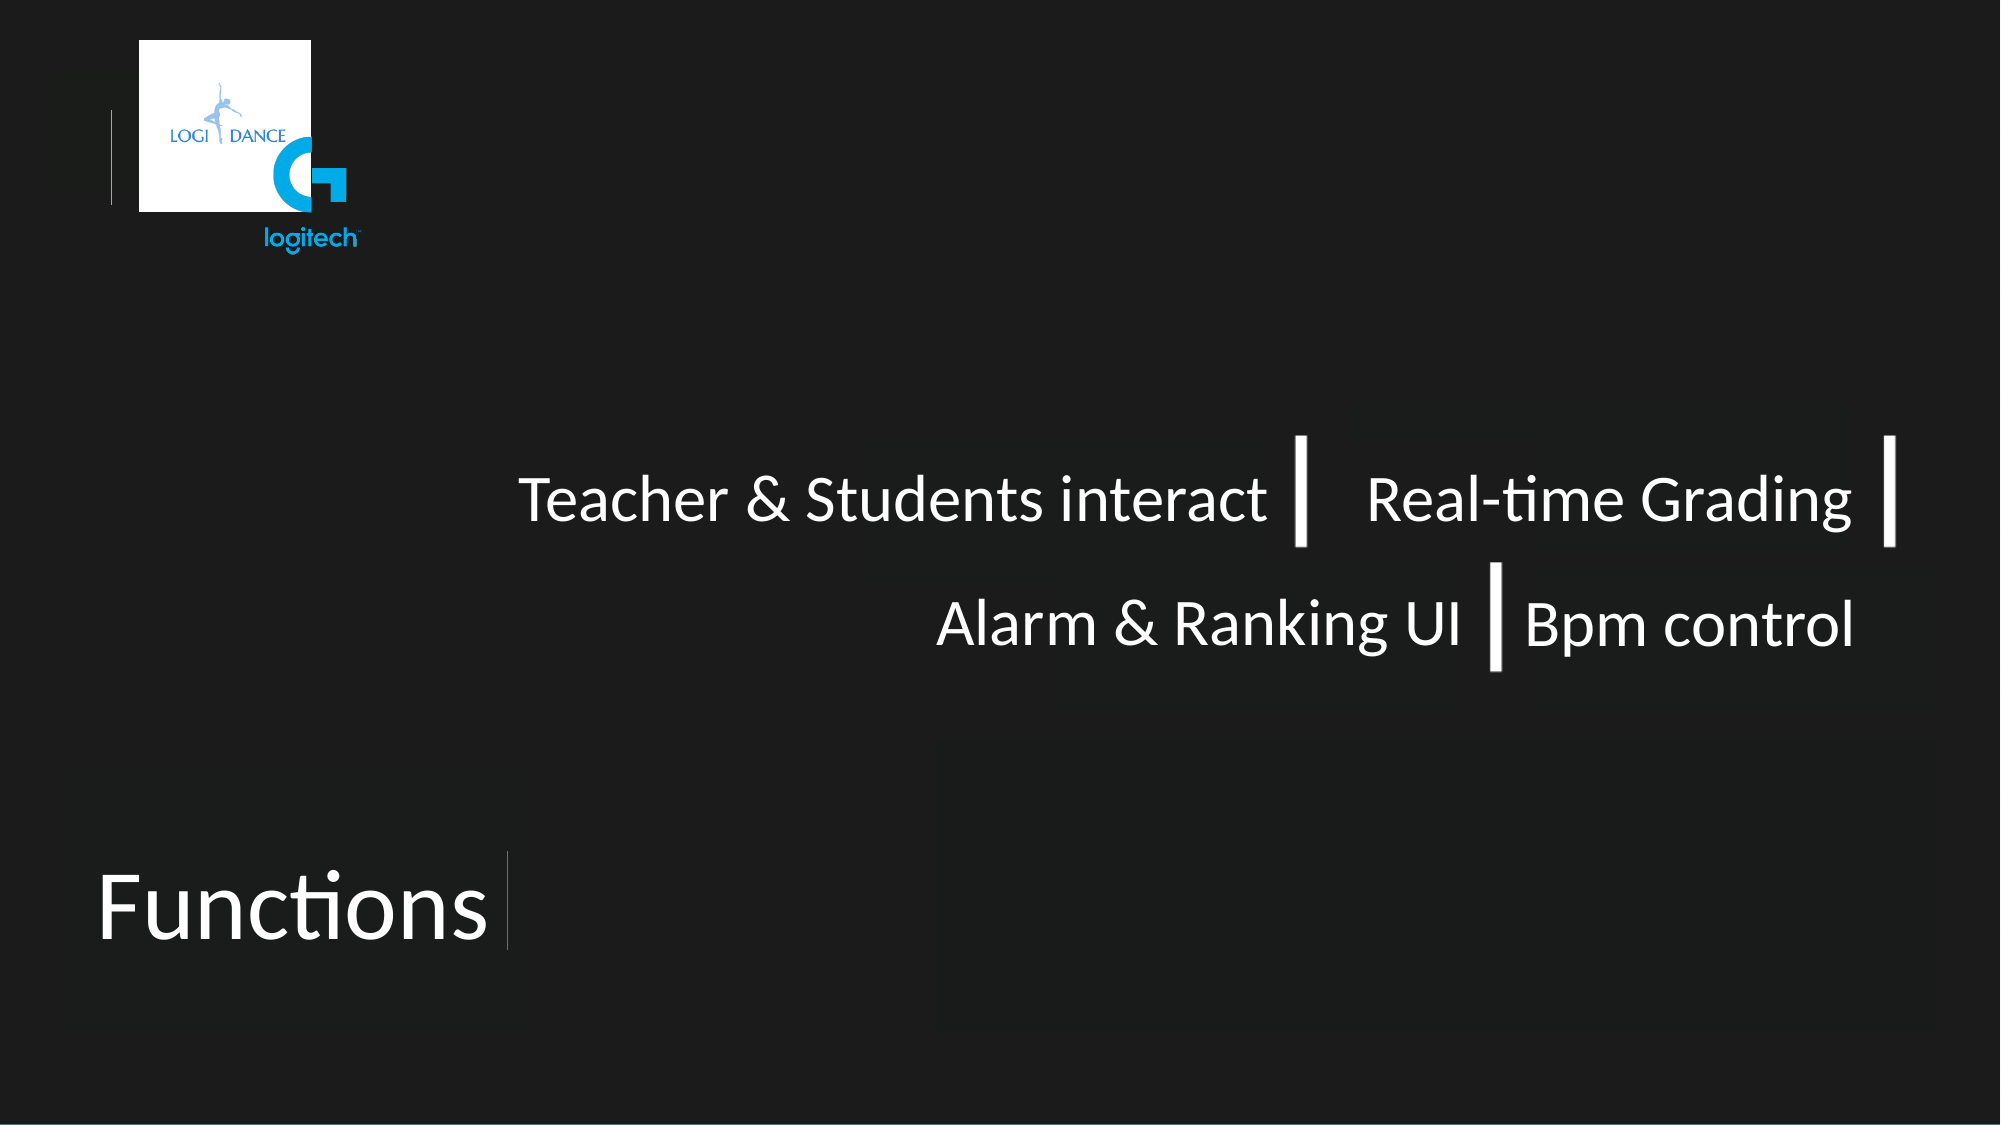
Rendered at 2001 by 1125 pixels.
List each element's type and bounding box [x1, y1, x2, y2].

picture [0, 0, 2001, 1125]
text_box [111, 41, 413, 281]
